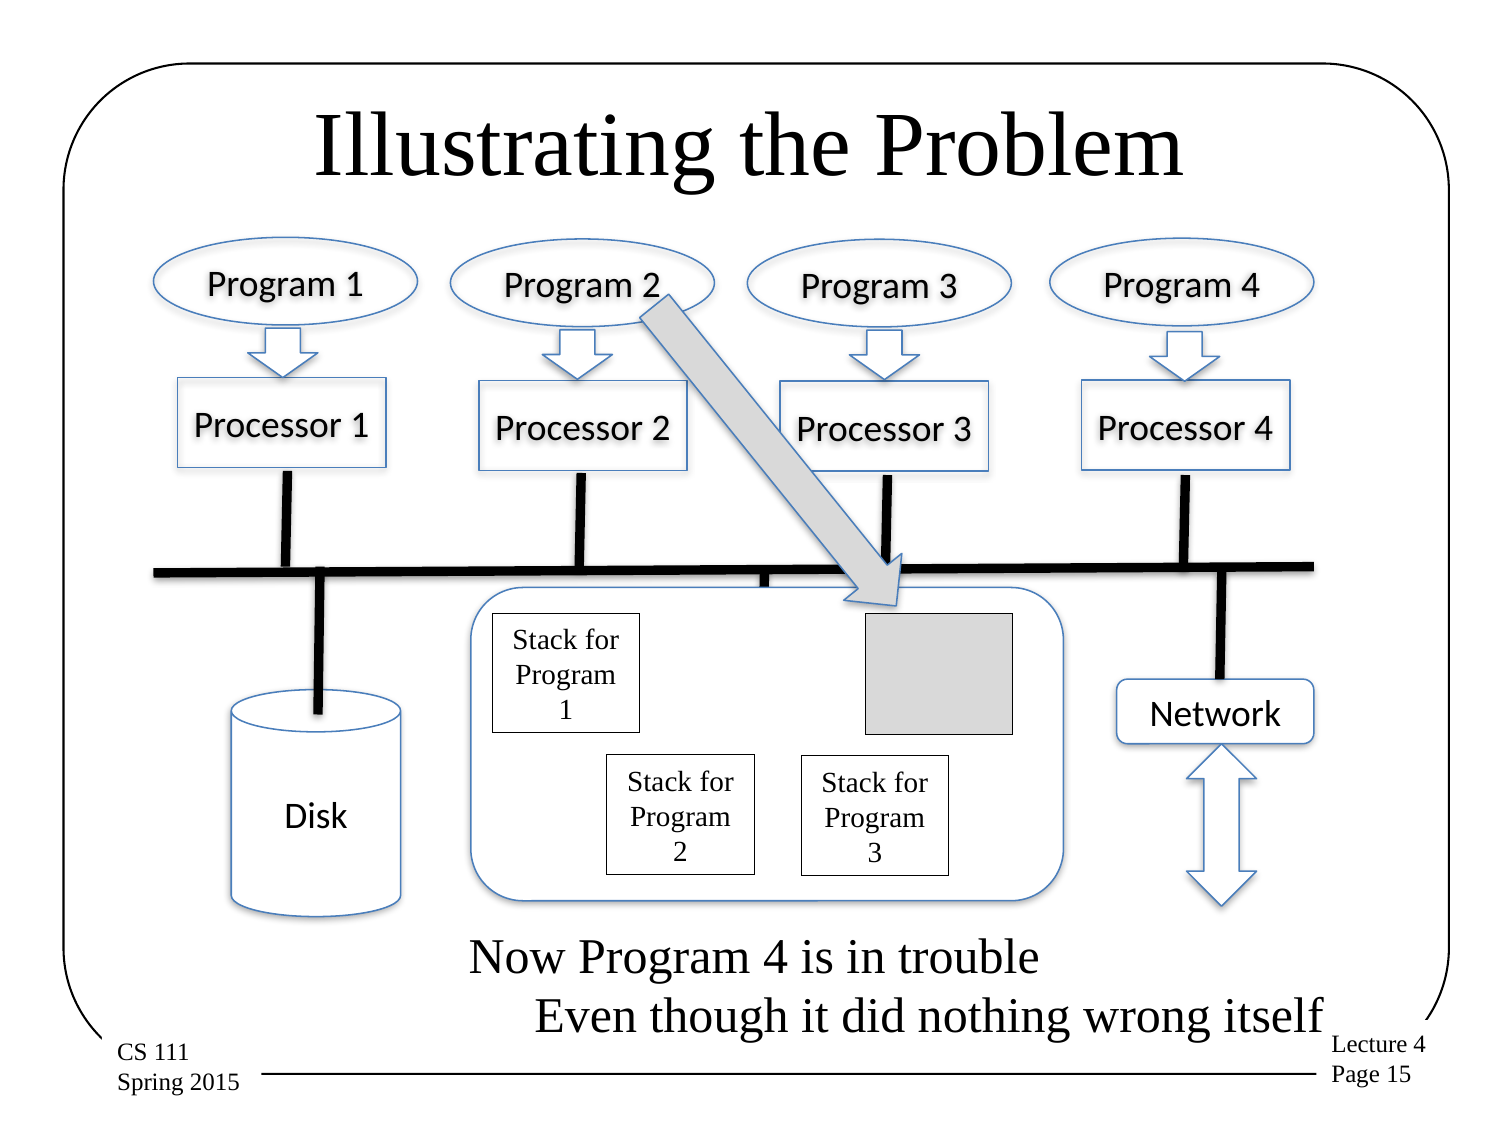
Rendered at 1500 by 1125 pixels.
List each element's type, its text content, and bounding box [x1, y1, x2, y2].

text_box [247, 327, 1220, 382]
text_box Now Program 4 is in trouble [453, 916, 1055, 992]
list [74, 262, 1426, 1006]
text_box Even though it did nothing wrong itself [519, 974, 1340, 1050]
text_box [1116, 722, 1315, 907]
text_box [153, 470, 1315, 715]
text_box Program 1 [165, 236, 406, 262]
text_box Program 3 [762, 238, 997, 262]
text_box Program 4 [1062, 237, 1301, 262]
title Illustrating the Problem [74, 44, 1426, 233]
text_box Program 2 [464, 238, 701, 262]
